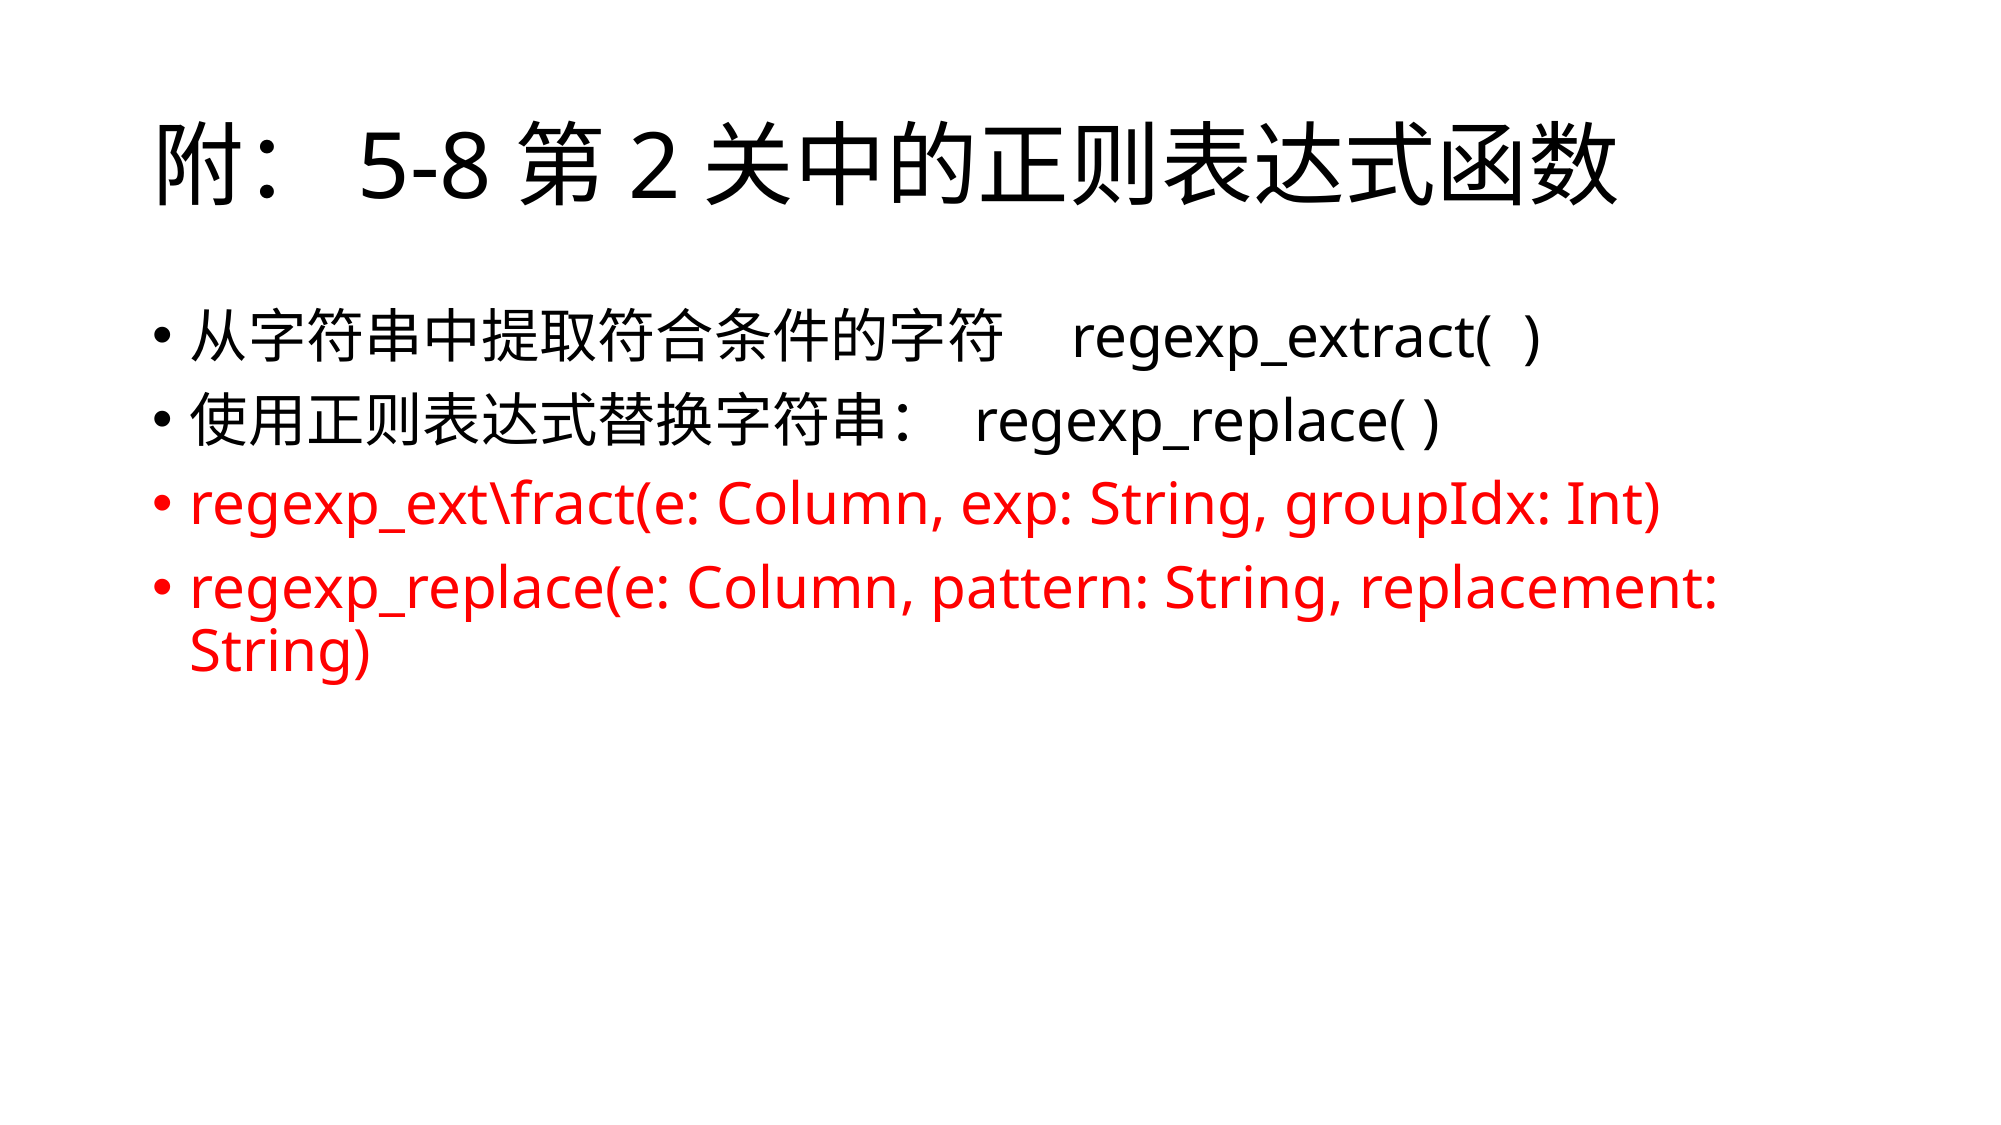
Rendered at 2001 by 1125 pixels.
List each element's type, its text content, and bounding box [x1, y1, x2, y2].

title 附：5-8第2关中的正则表达式函数 [137, 59, 1863, 278]
list 从字符串中提取符合条件的字符 regexp_extract( ) 使用正则表达式替换字符串： regexp_replace( ) regexp_ext\fract(e: Column, exp: String, groupIdx: Int) regexp_replace(e: Column, pattern: String, replacement: String) [137, 299, 1863, 1014]
